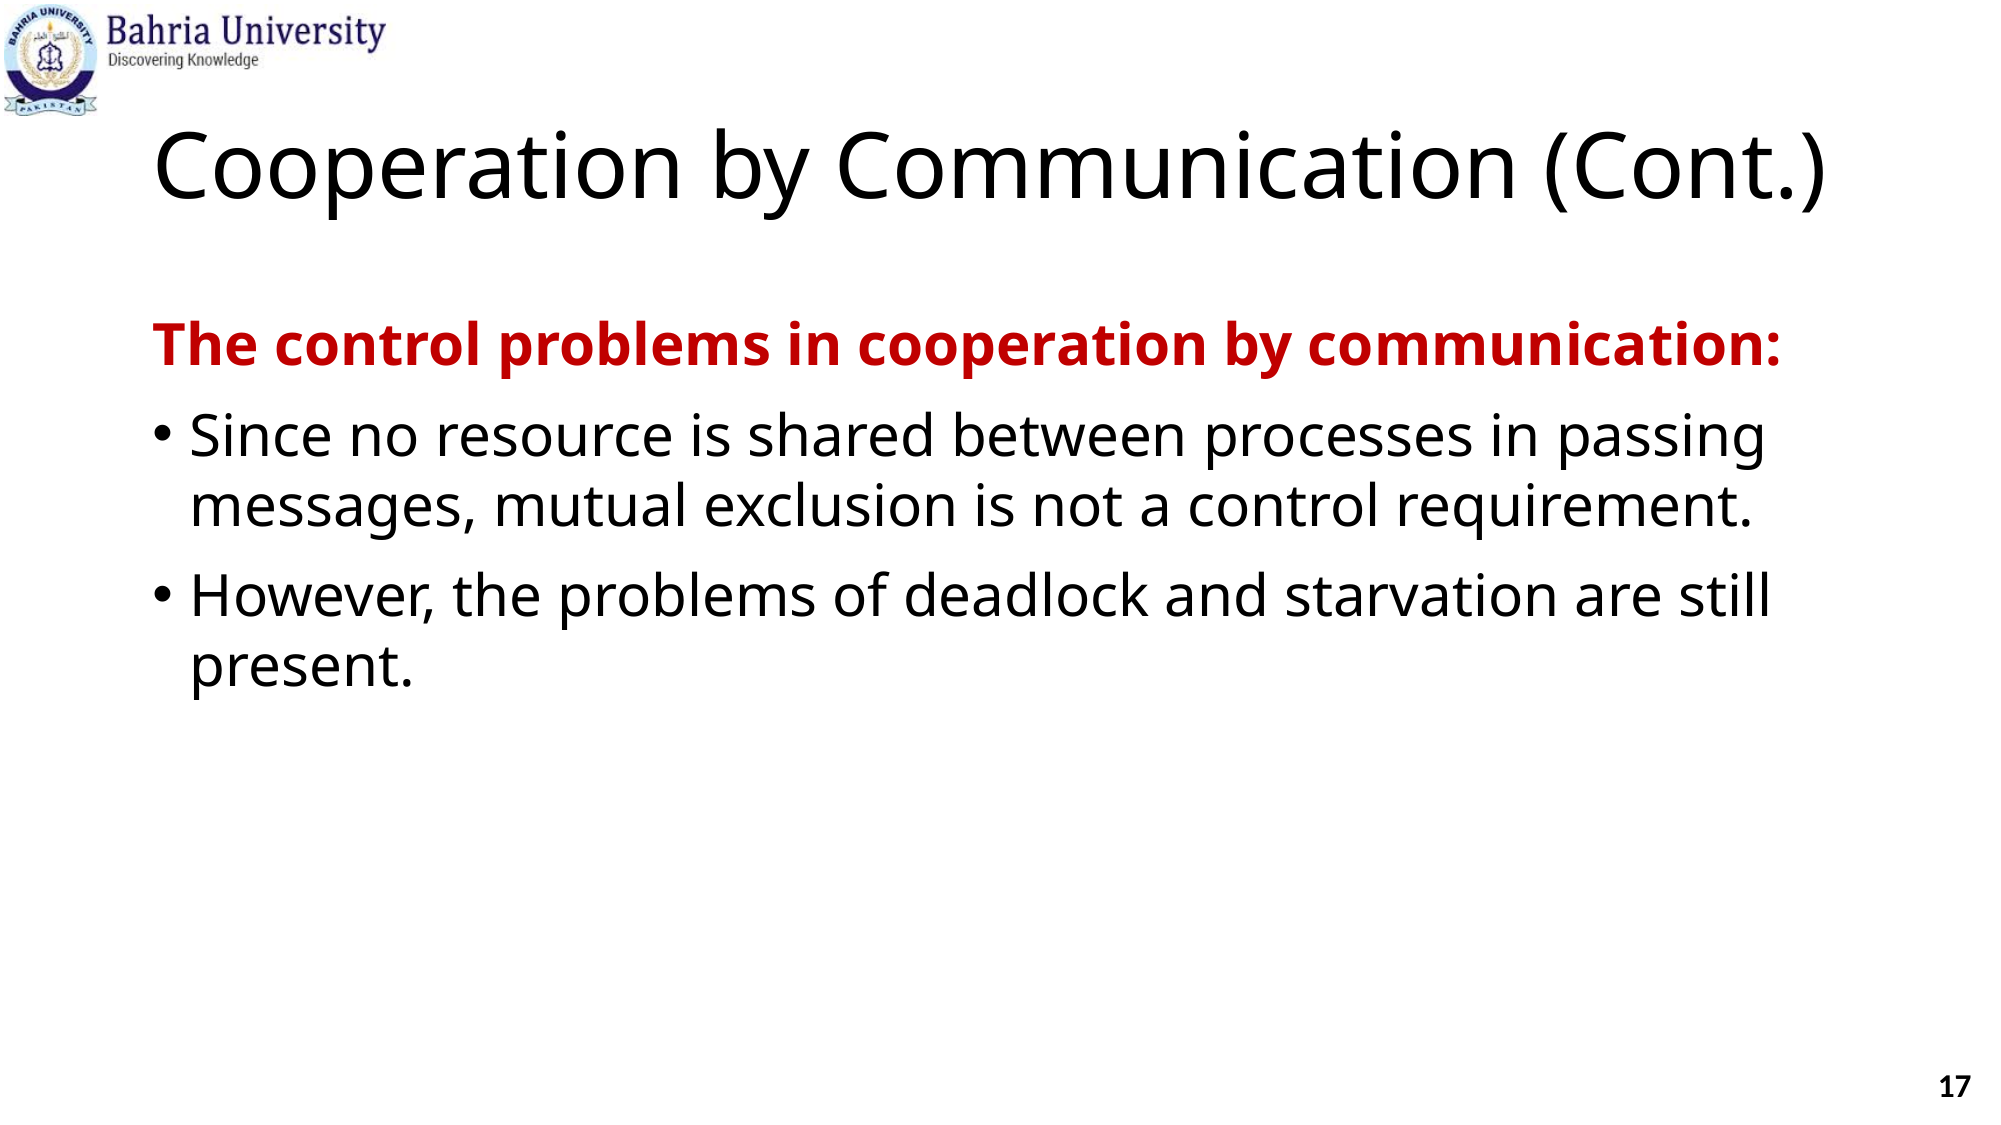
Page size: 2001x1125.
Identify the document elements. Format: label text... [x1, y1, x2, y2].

list The control problems in cooperation by communication: Since no resource is shared between processes in passing messages, mutual exclusion is not a control requirement. However, the problems of deadlock and starvation are still present. [137, 299, 1863, 1014]
title Cooperation by Communication (Cont.) [137, 59, 1863, 278]
picture [4, 4, 400, 116]
slide_number 17 [1536, 1054, 1987, 1115]
